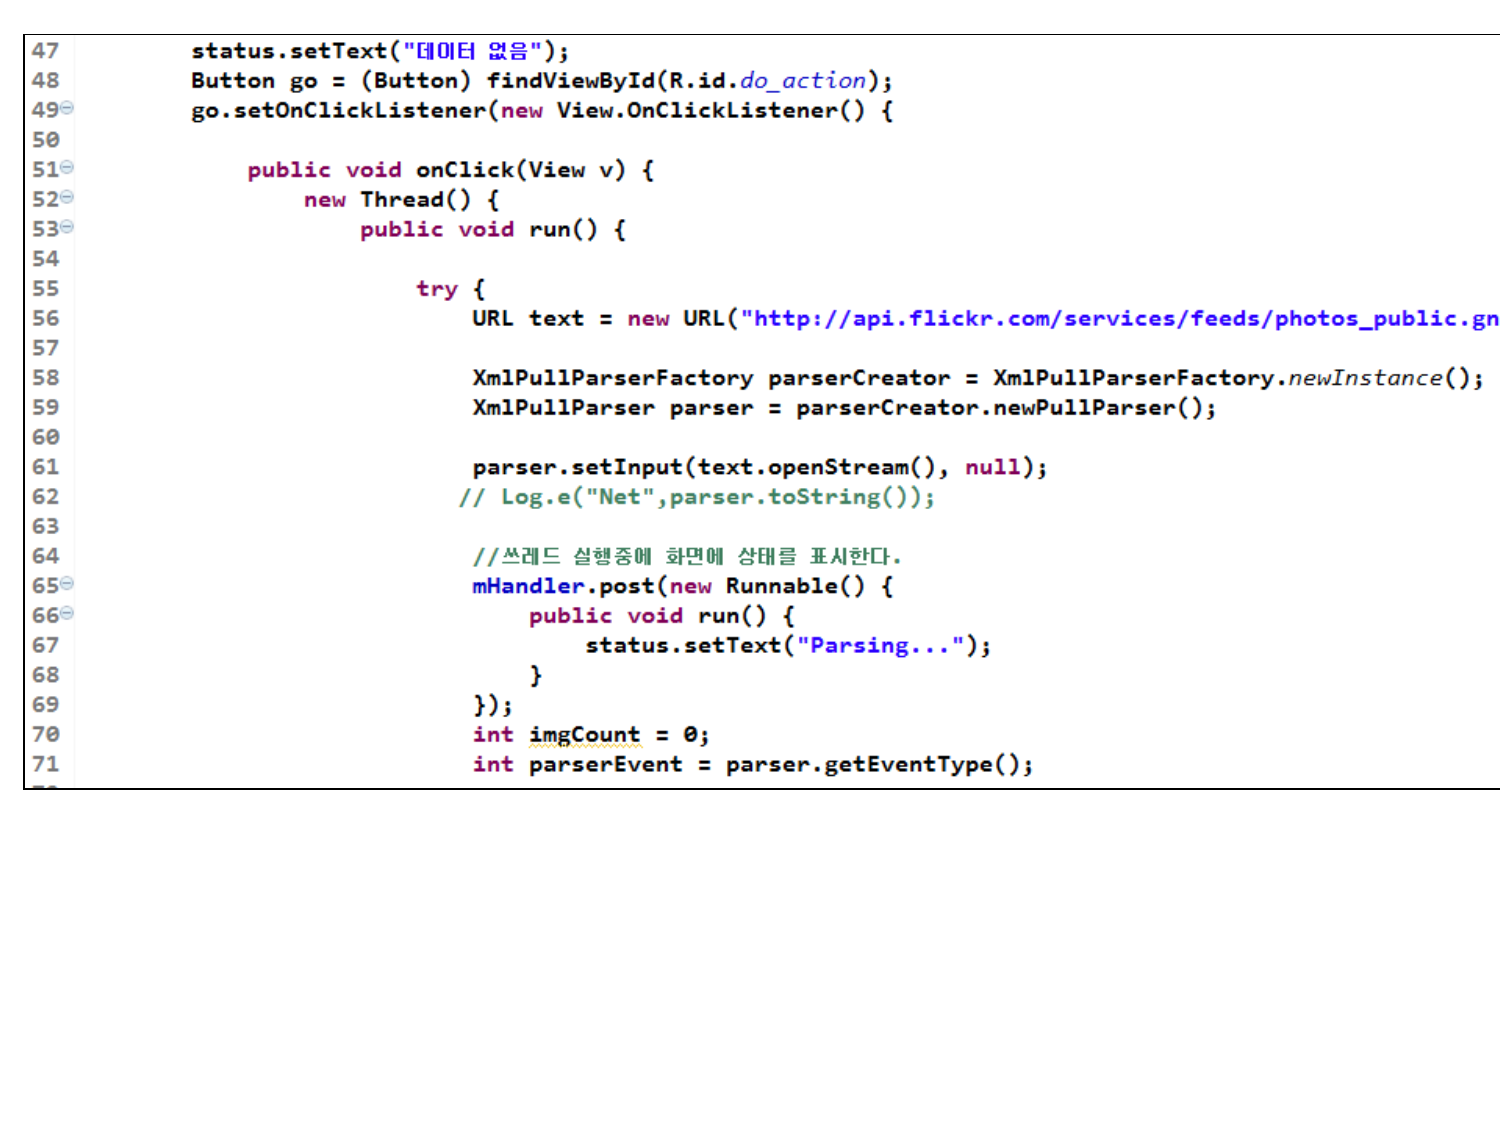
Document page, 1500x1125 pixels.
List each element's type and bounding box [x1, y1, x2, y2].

picture [24, 34, 1500, 789]
